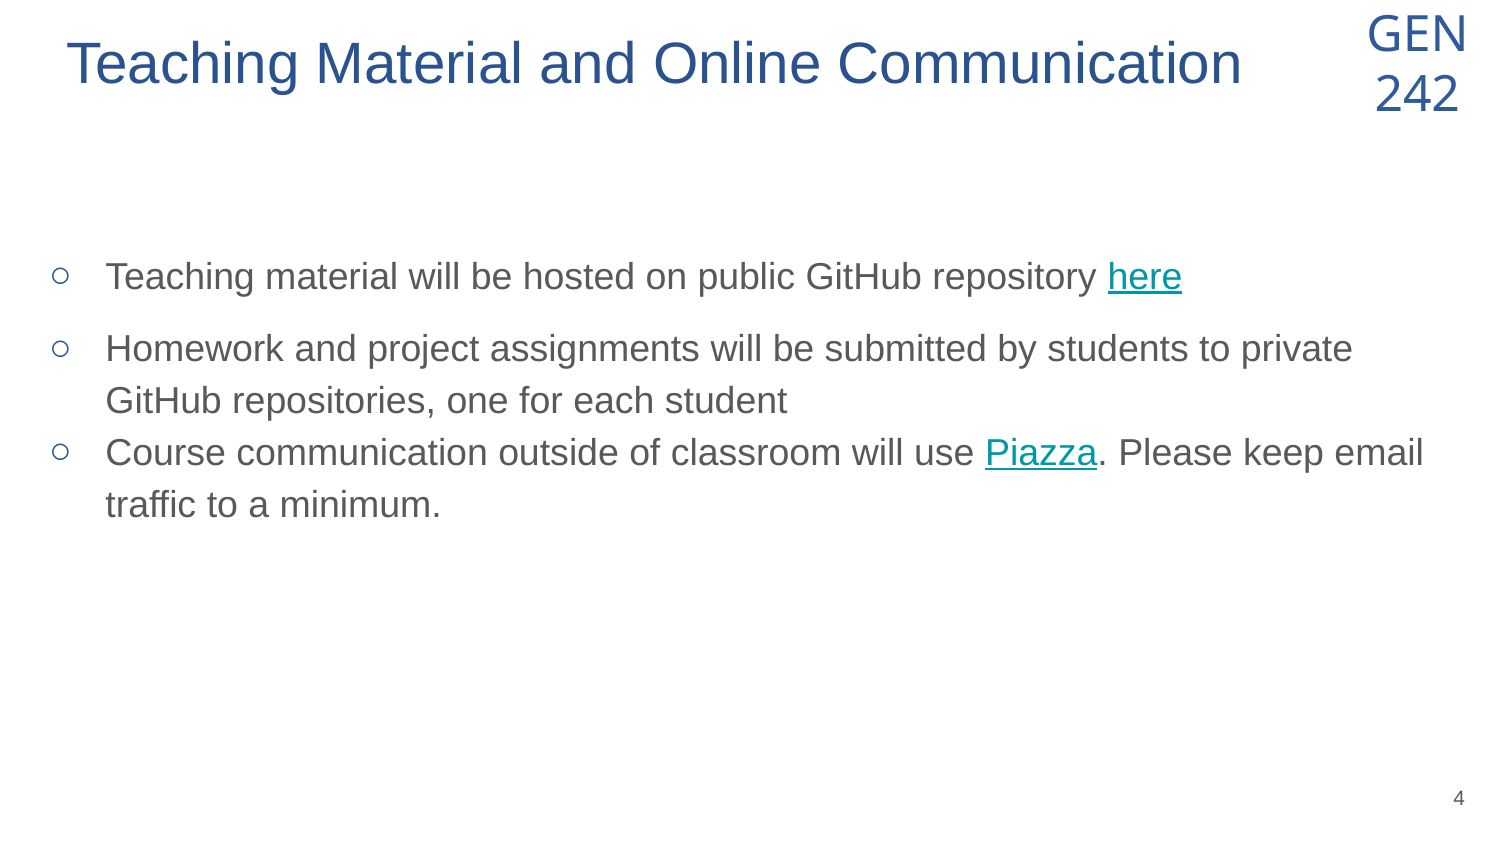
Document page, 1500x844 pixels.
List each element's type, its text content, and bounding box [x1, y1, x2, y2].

list Teaching material will be hosted on public GitHub repository here Homework and project assignments will be submitted by students to private GitHub repositories, one for each student Course communication outside of classroom will use Piazza. Please keep email traffic to a minimum. [15, 230, 1454, 791]
title Teaching Material and Online Communication [51, 10, 1449, 105]
slide_number ‹#› [1389, 764, 1480, 830]
